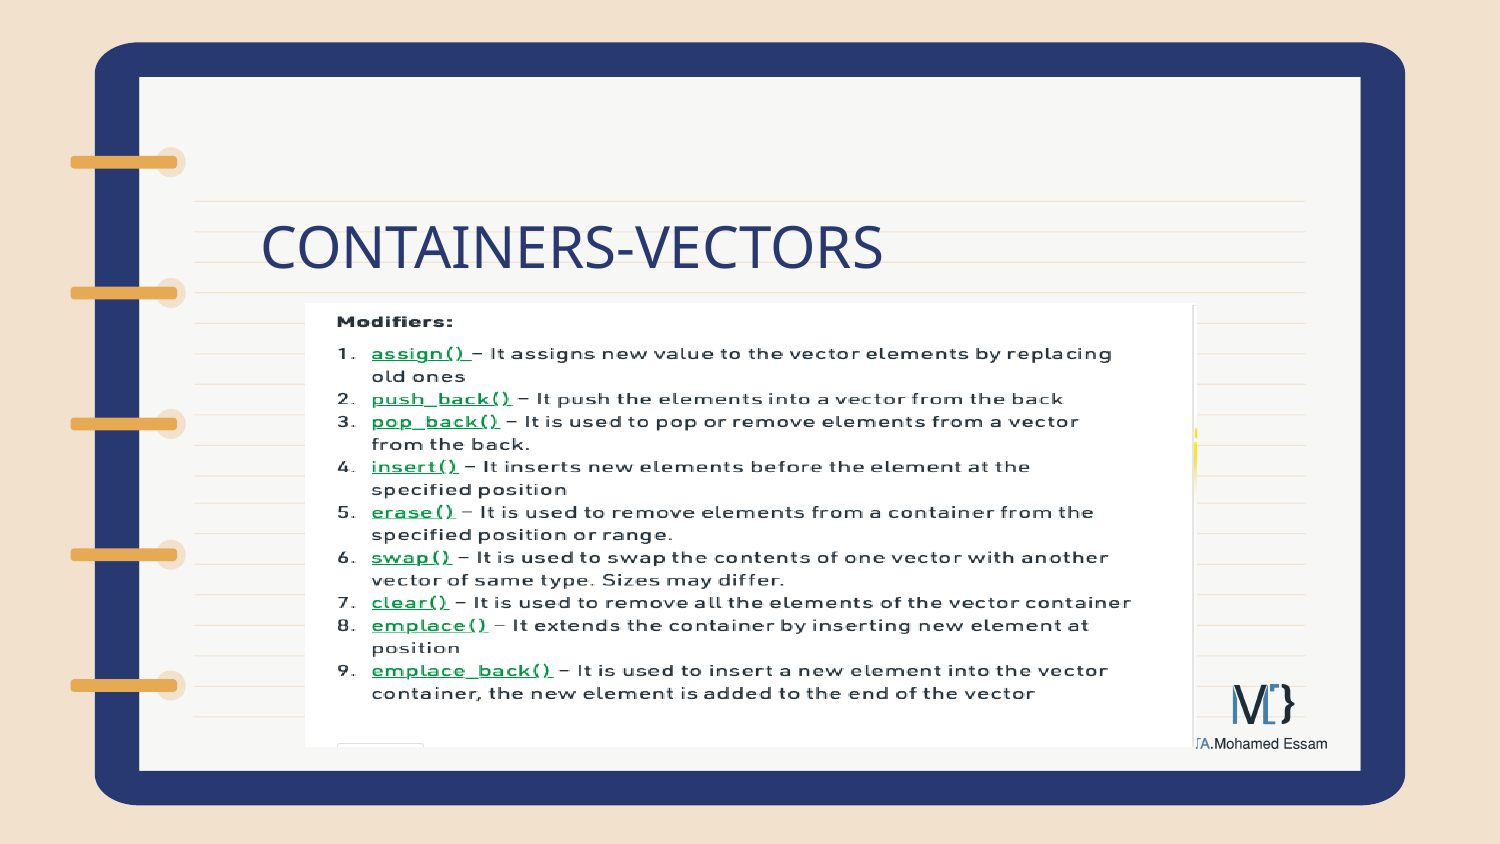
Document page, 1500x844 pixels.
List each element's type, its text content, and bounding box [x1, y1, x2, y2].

picture [305, 303, 1443, 844]
text_box CONTAINERS-VECTORS [222, 194, 1197, 254]
